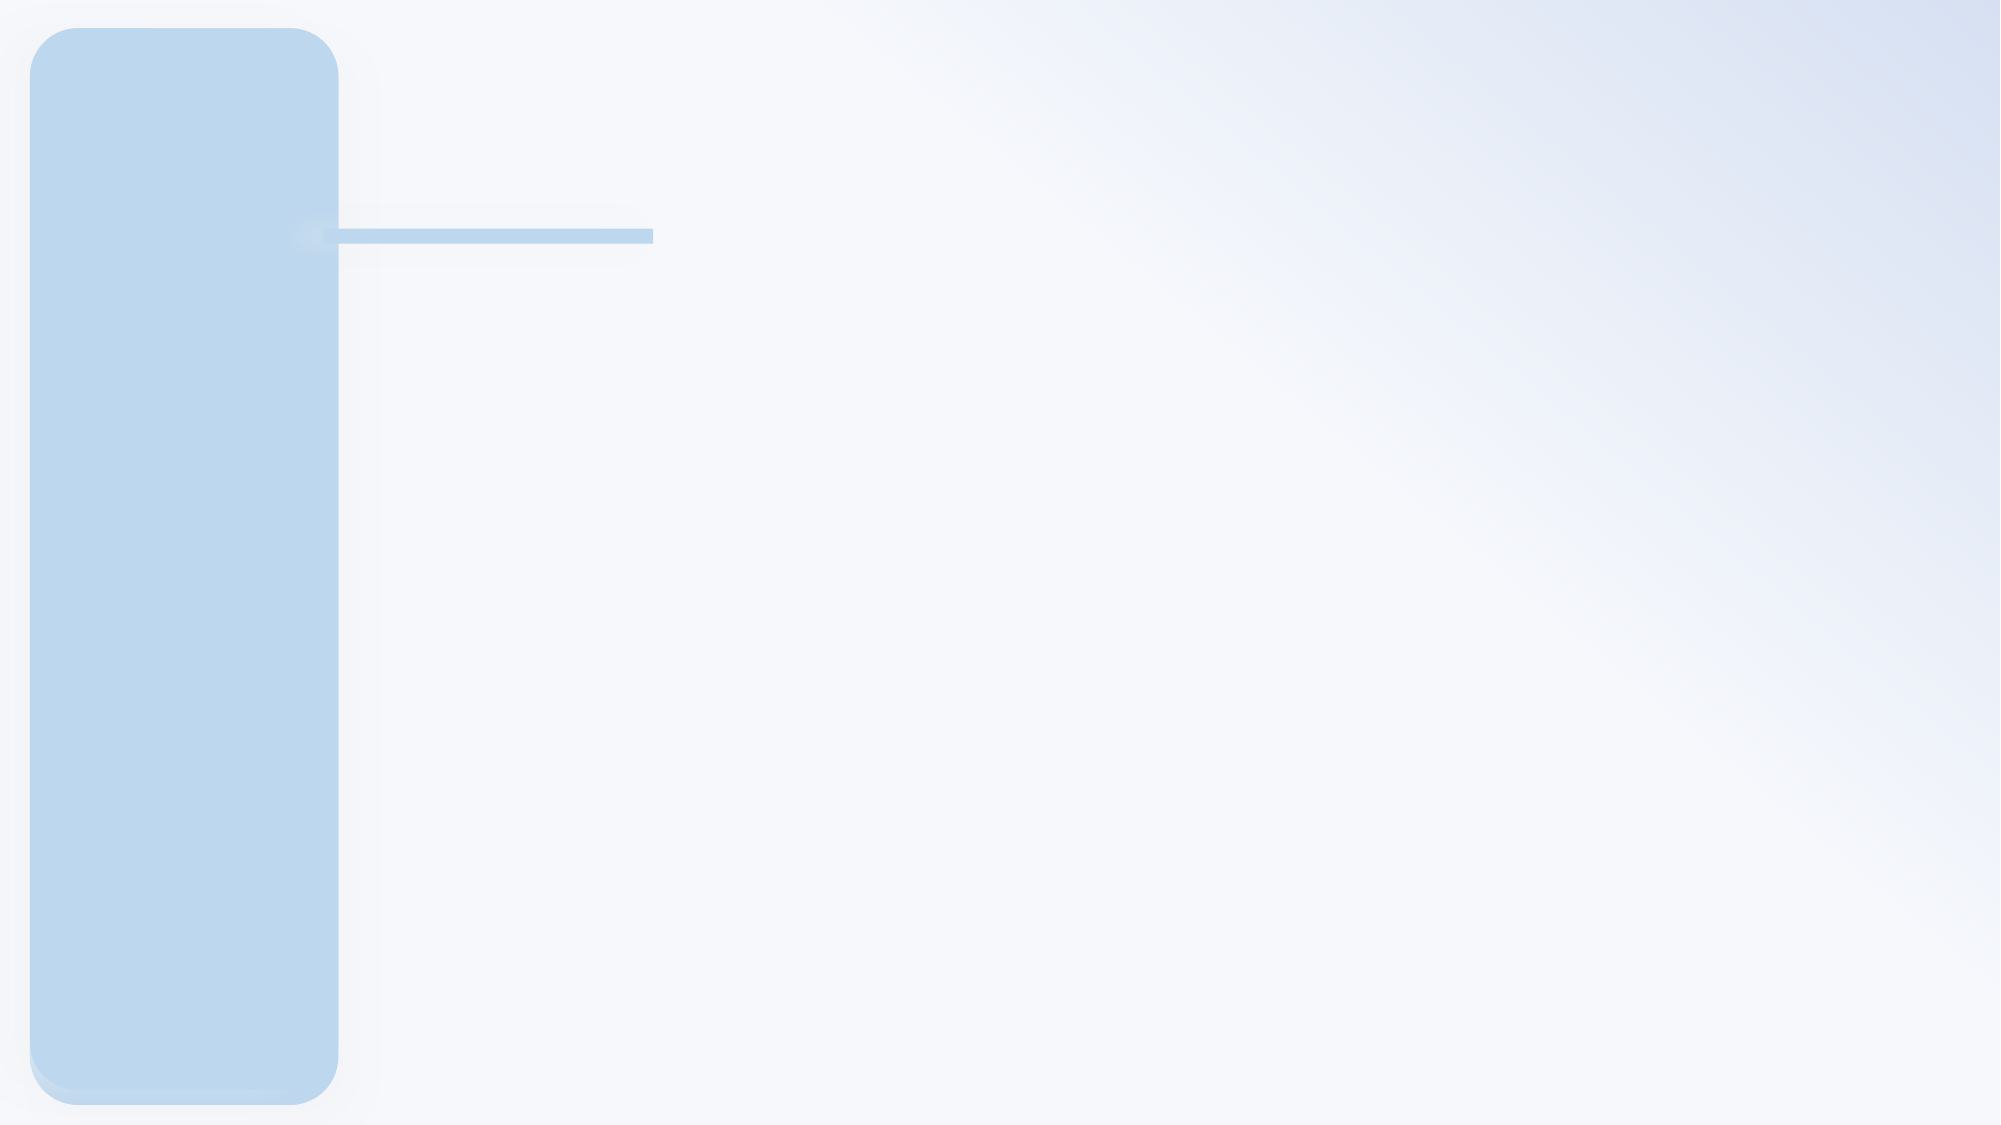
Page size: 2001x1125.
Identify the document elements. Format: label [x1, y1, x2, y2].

text_box [29, 28, 339, 1105]
text_box [339, 228, 654, 245]
